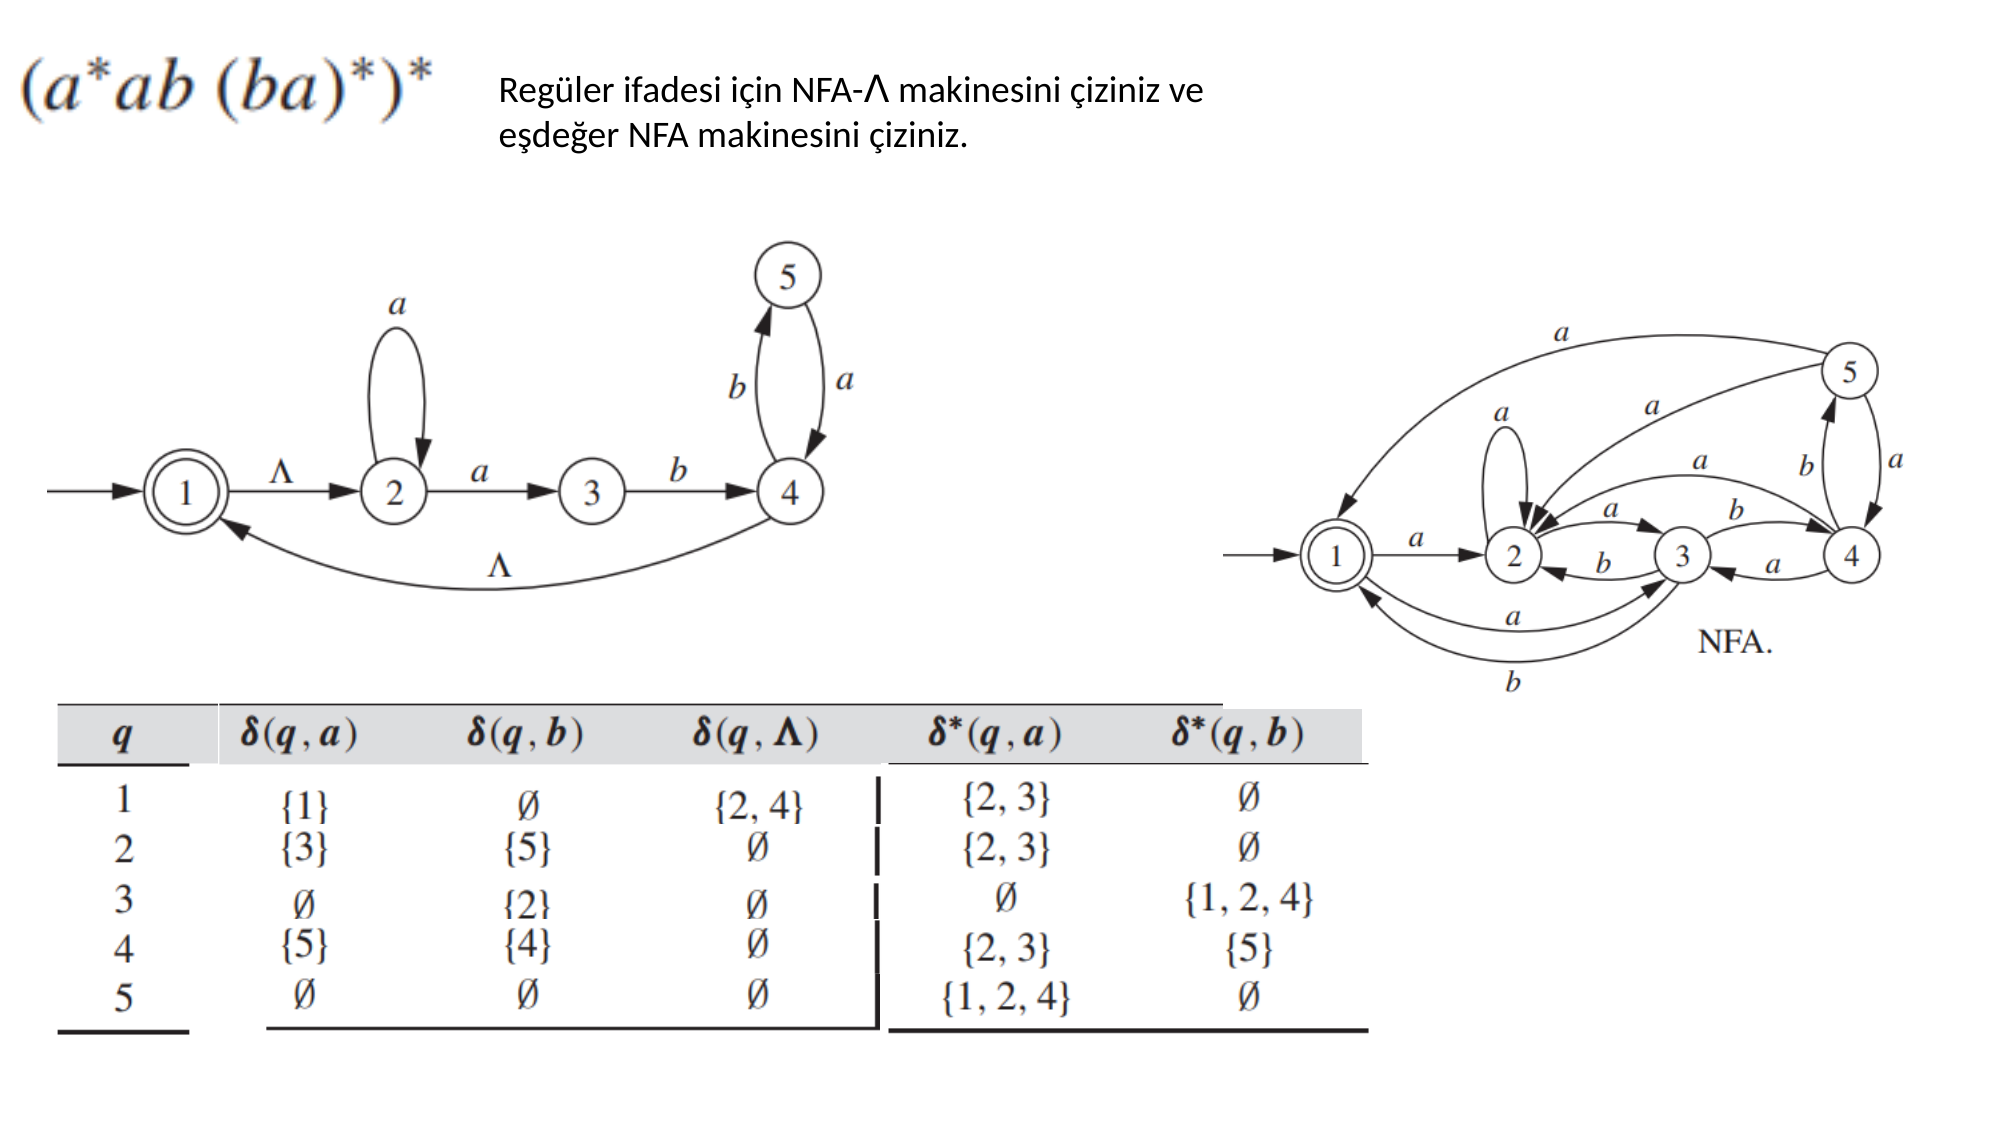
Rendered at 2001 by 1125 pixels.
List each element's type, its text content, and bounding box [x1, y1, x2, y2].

picture [46, 236, 891, 613]
picture [0, 29, 441, 145]
picture [46, 321, 1911, 1038]
text_box Regüler ifadesi için NFA-ꓥ makinesini çiziniz ve eşdeğer NFA makinesini çiziniz. [483, 57, 1328, 163]
